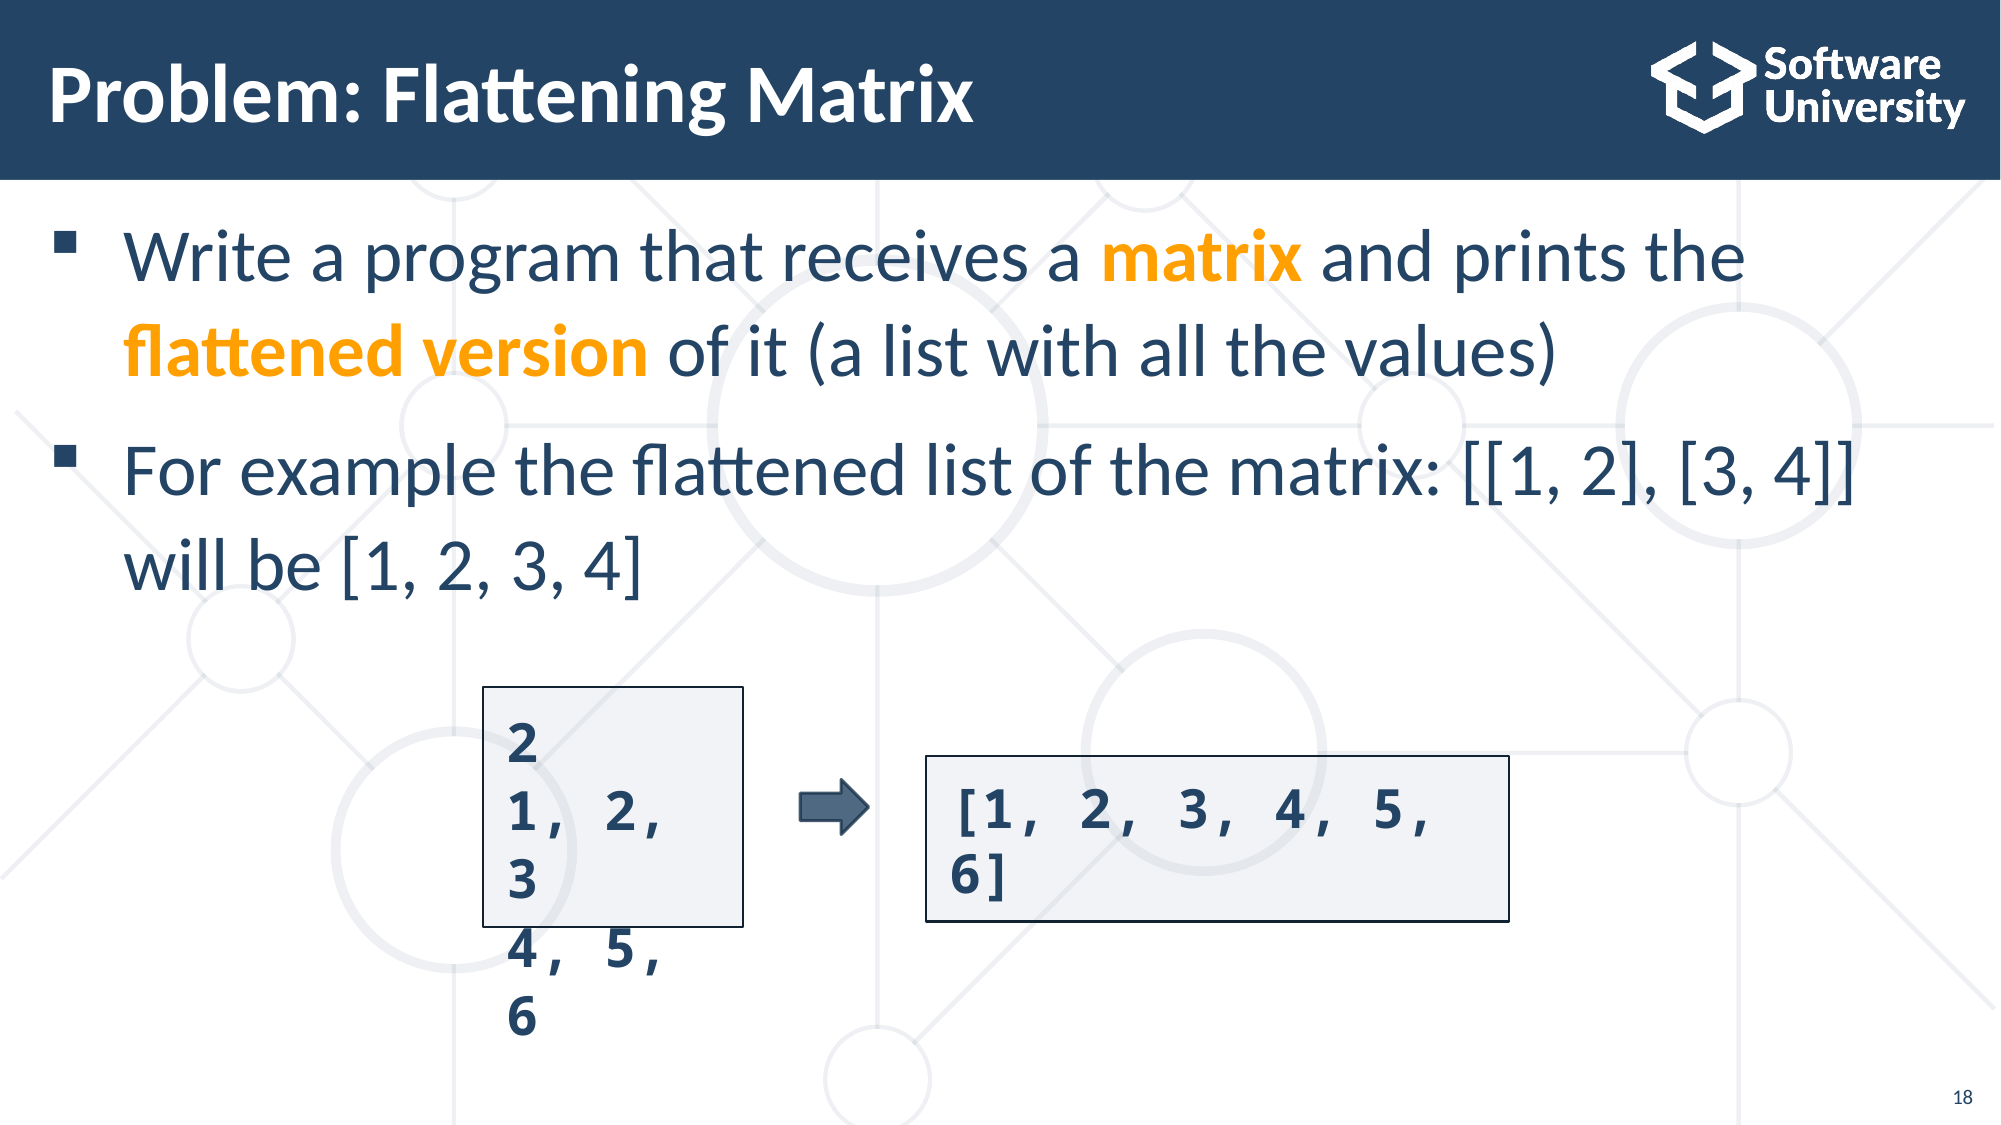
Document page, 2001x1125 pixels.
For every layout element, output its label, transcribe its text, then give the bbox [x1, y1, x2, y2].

picture [1651, 41, 1966, 134]
title Problem: Flattening Matrix [31, 16, 1625, 162]
text_box [1, 2, 3, 4, 5, 6] [926, 756, 1510, 922]
list Write a program that receives a matrix and prints the flattened version of it (a list with all the values) For example the flattened list of the matrix: [[1, 2], [3, 4]] will be [1, 2, 3, 4] [31, 196, 1894, 1109]
text_box [798, 777, 871, 837]
text_box 18 [1927, 1067, 1989, 1117]
